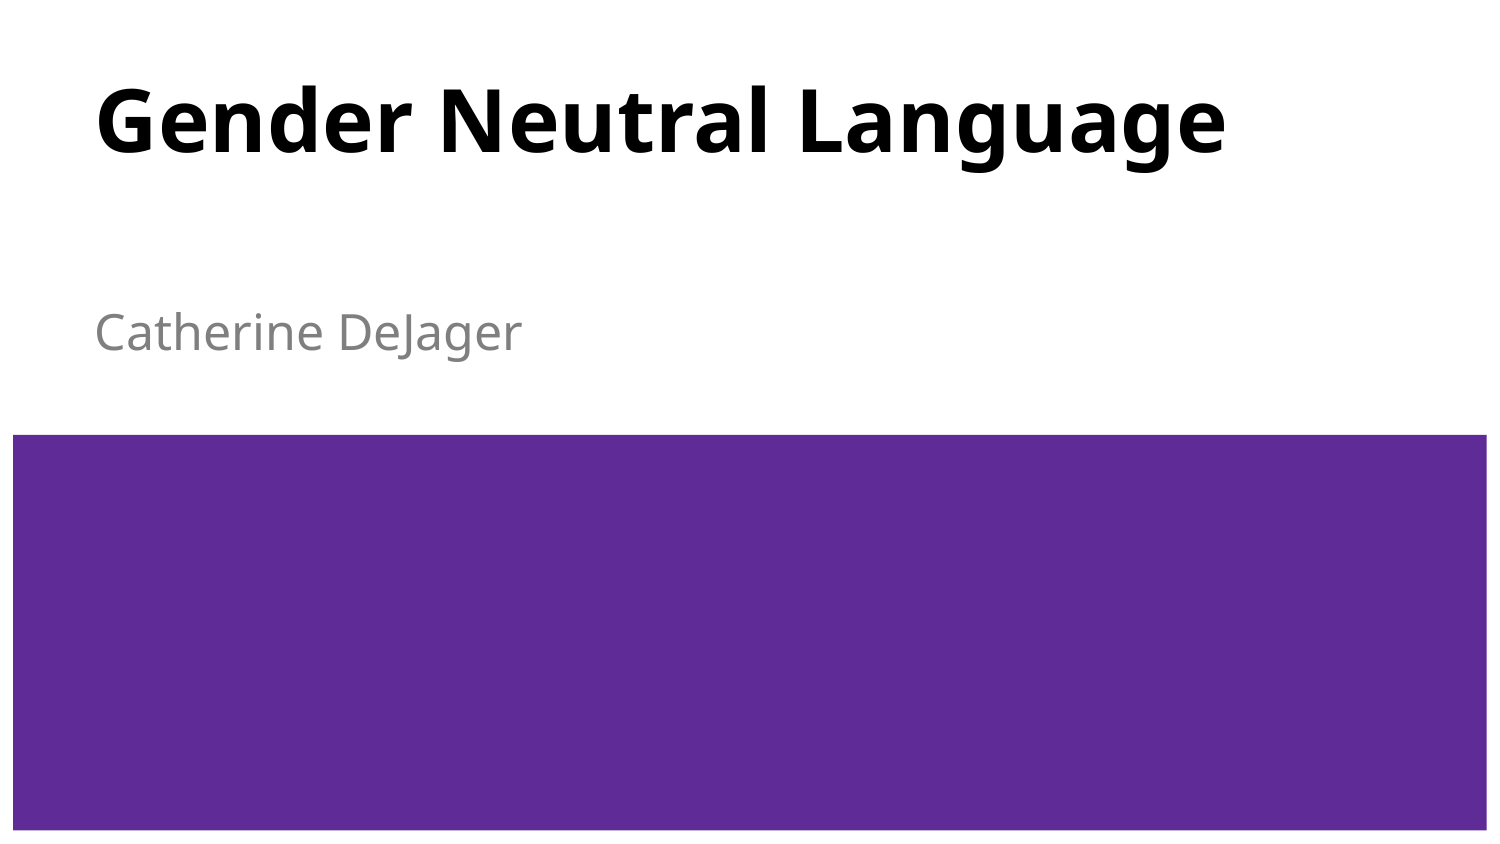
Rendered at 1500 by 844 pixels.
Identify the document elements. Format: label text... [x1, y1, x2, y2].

title Gender Neutral Language [79, 43, 1423, 185]
subtitle Catherine DeJager [79, 285, 1423, 427]
